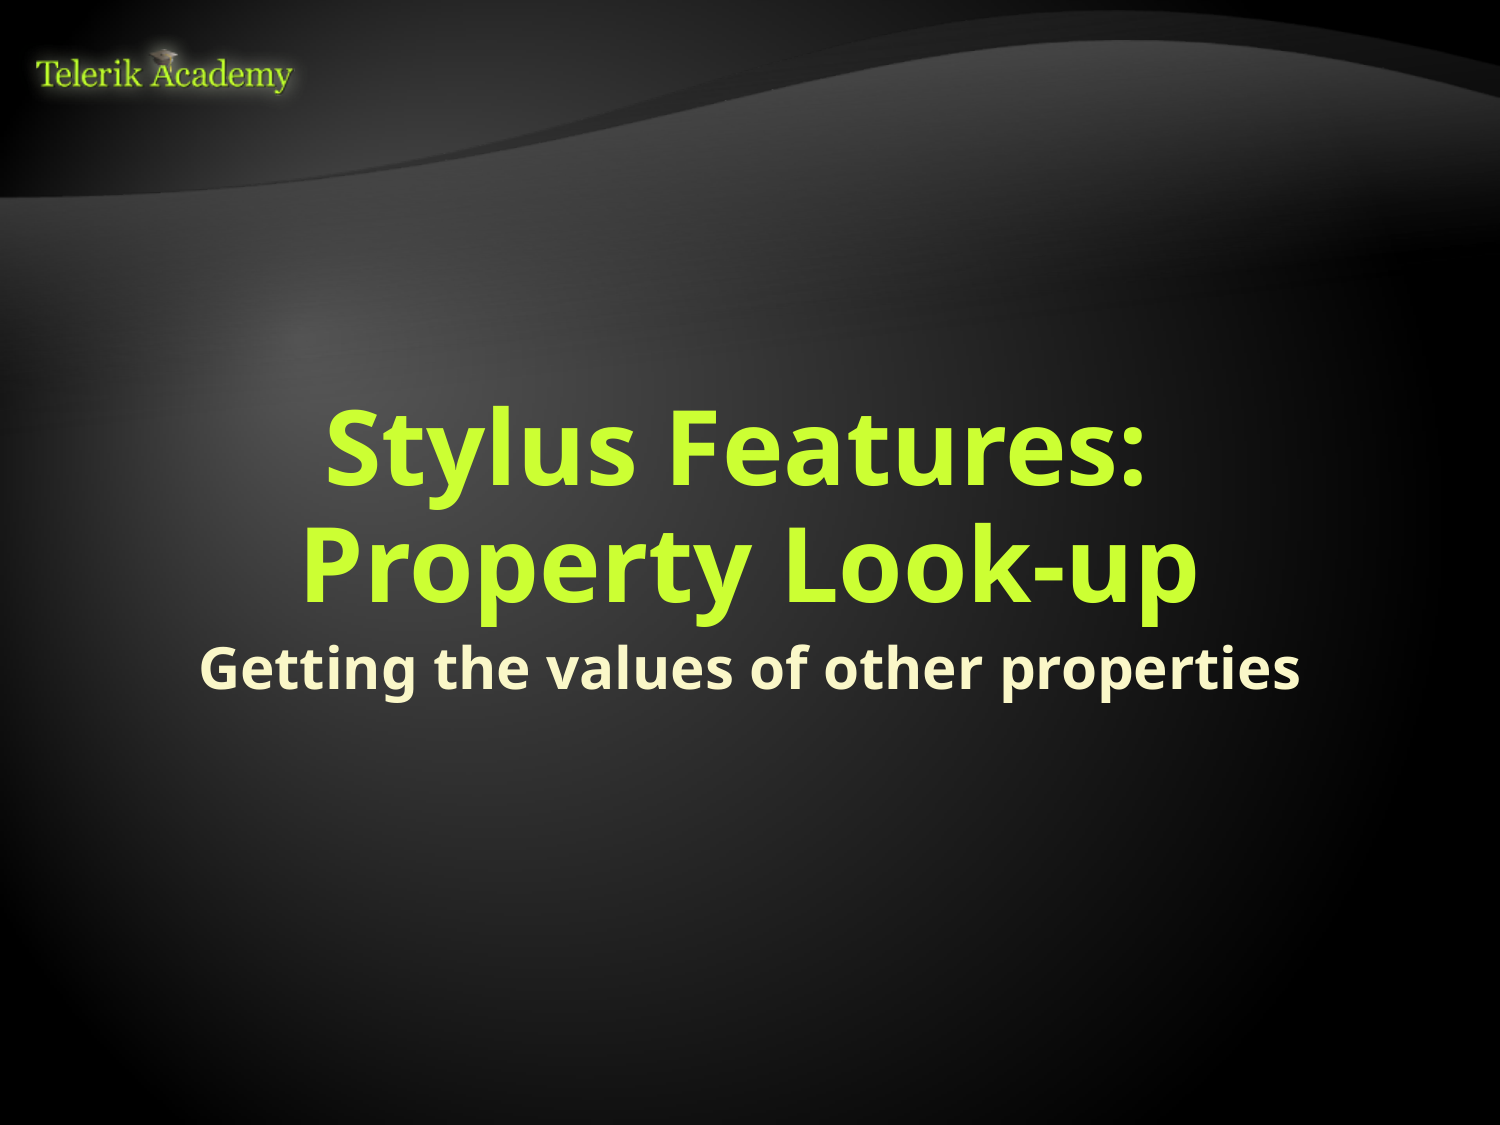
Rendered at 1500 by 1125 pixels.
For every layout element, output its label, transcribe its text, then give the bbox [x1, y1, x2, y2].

picture [0, 0, 1500, 1125]
title Stylus Features: Property Look-up [99, 450, 1400, 563]
subtitle Getting the values of other properties [99, 619, 1400, 713]
